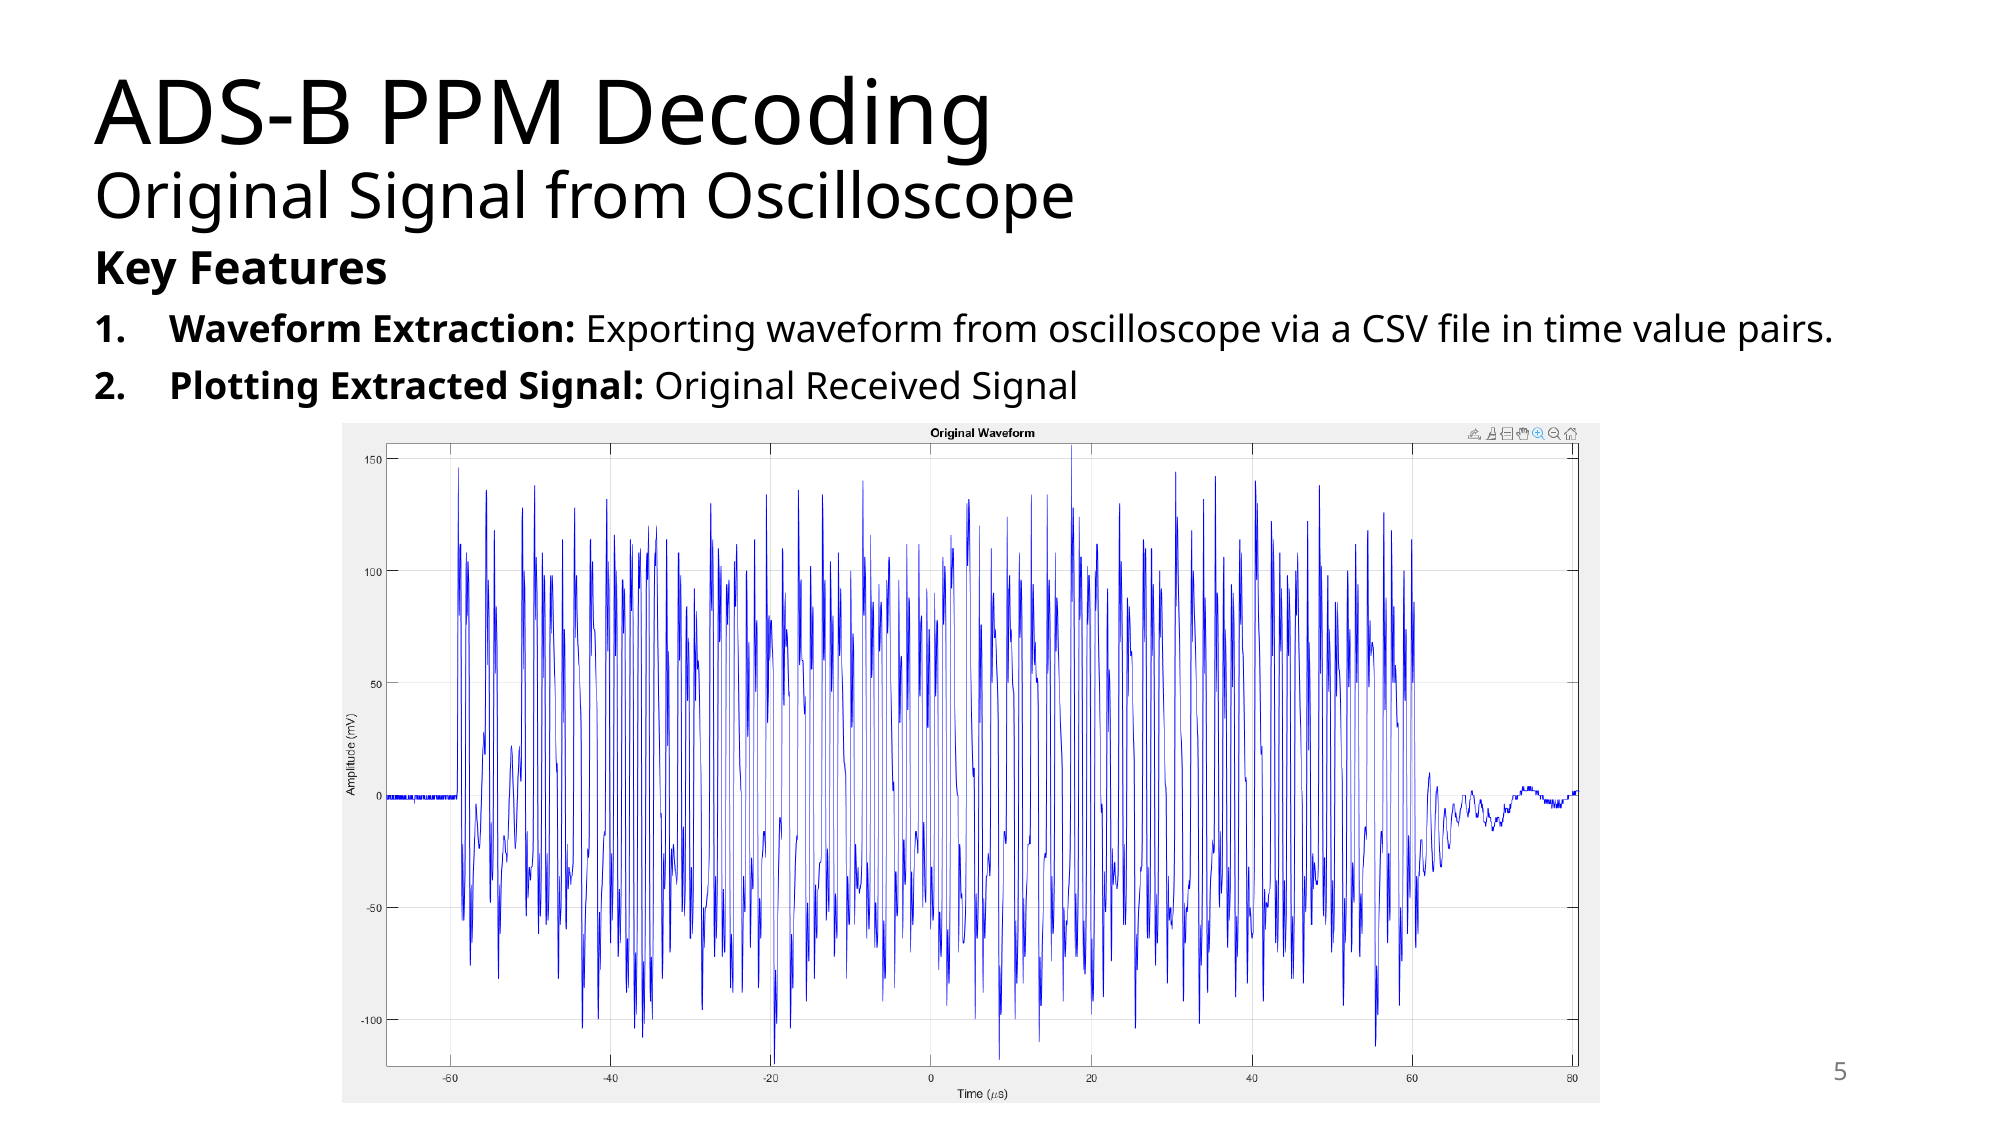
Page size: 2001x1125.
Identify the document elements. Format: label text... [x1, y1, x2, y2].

slide_number 5 [1600, 1042, 1863, 1103]
list Key Features Waveform Extraction: Exporting waveform from oscilloscope via a CSV file in time value pairs. Plotting Extracted Signal: Original Received Signal [79, 241, 1863, 1014]
picture [341, 422, 1600, 1104]
title ADS-B PPM Decoding Original Signal from Oscilloscope [79, 59, 1863, 241]
